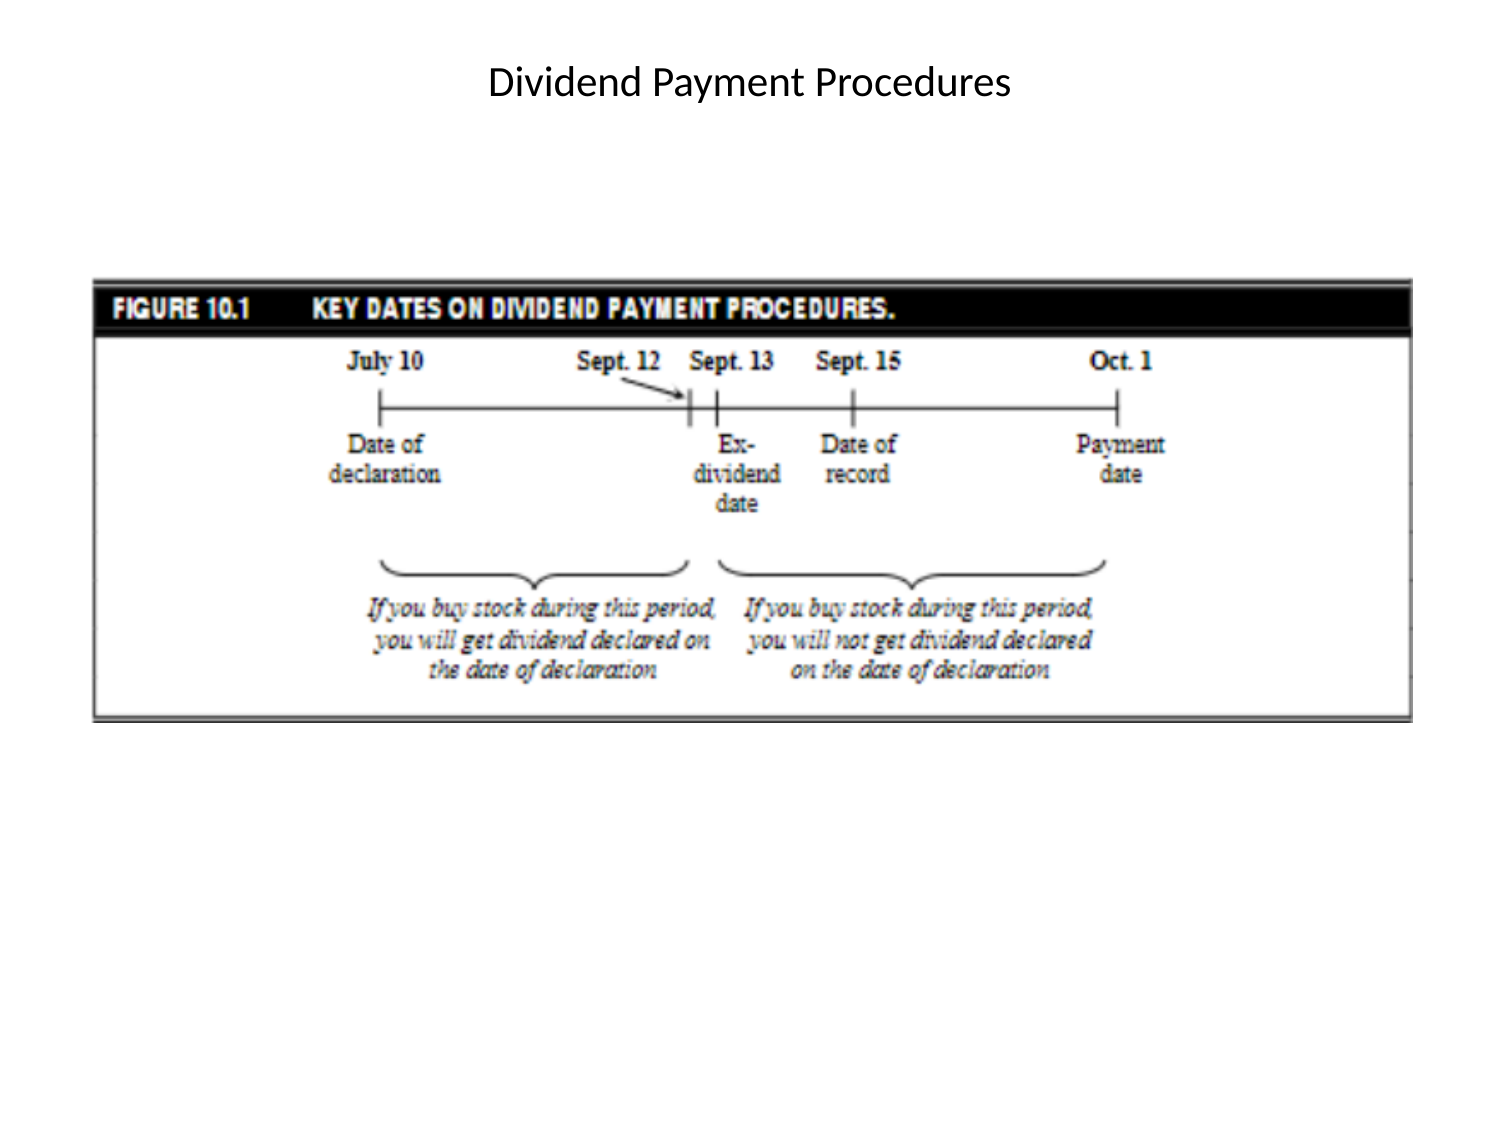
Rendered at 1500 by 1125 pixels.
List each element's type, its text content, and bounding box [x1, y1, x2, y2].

title Dividend Payment Procedures [75, 45, 1425, 113]
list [87, 274, 1413, 723]
